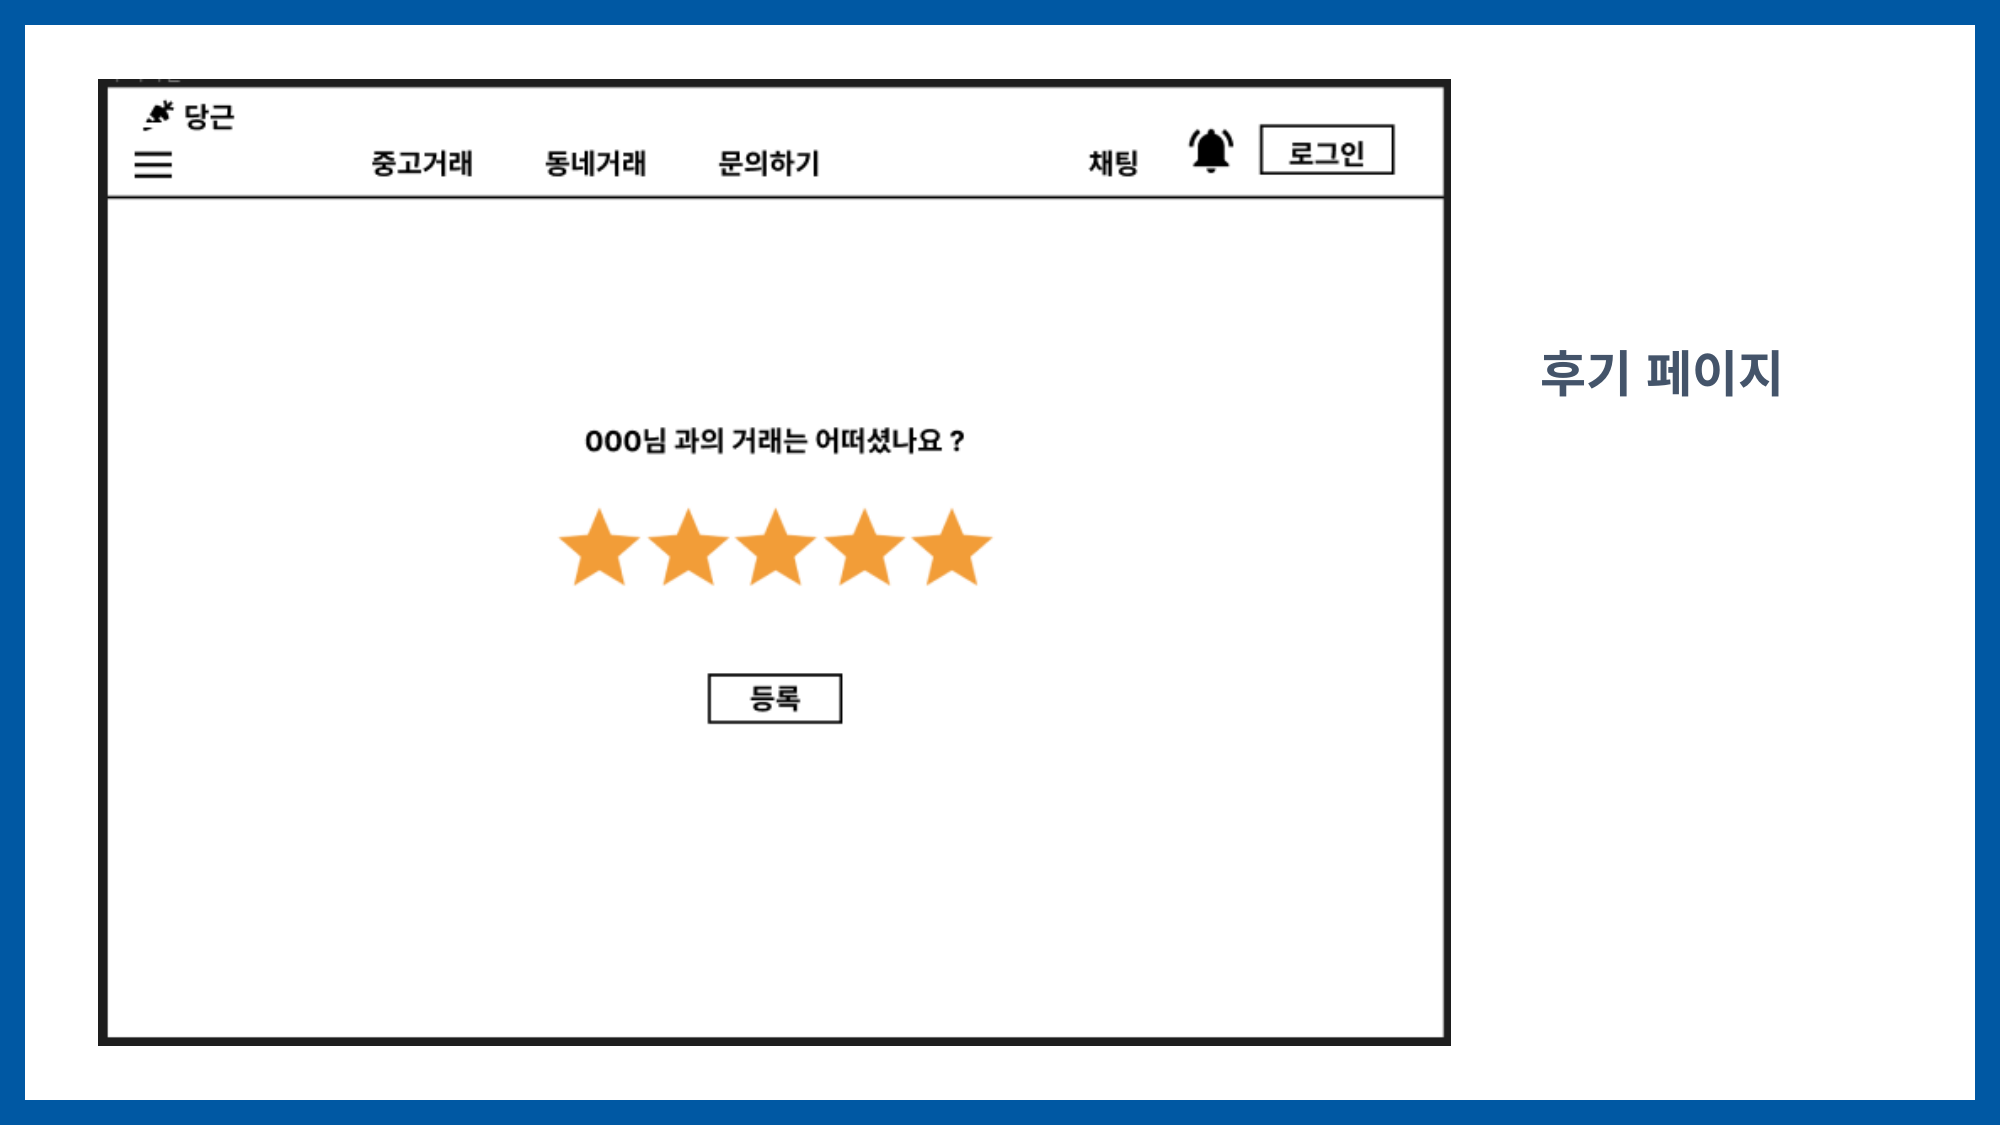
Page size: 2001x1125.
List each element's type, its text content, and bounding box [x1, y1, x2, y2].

text_box [12, 12, 1988, 1113]
text_box 후기 페이지 [1517, 334, 1809, 410]
picture [97, 78, 1451, 1046]
